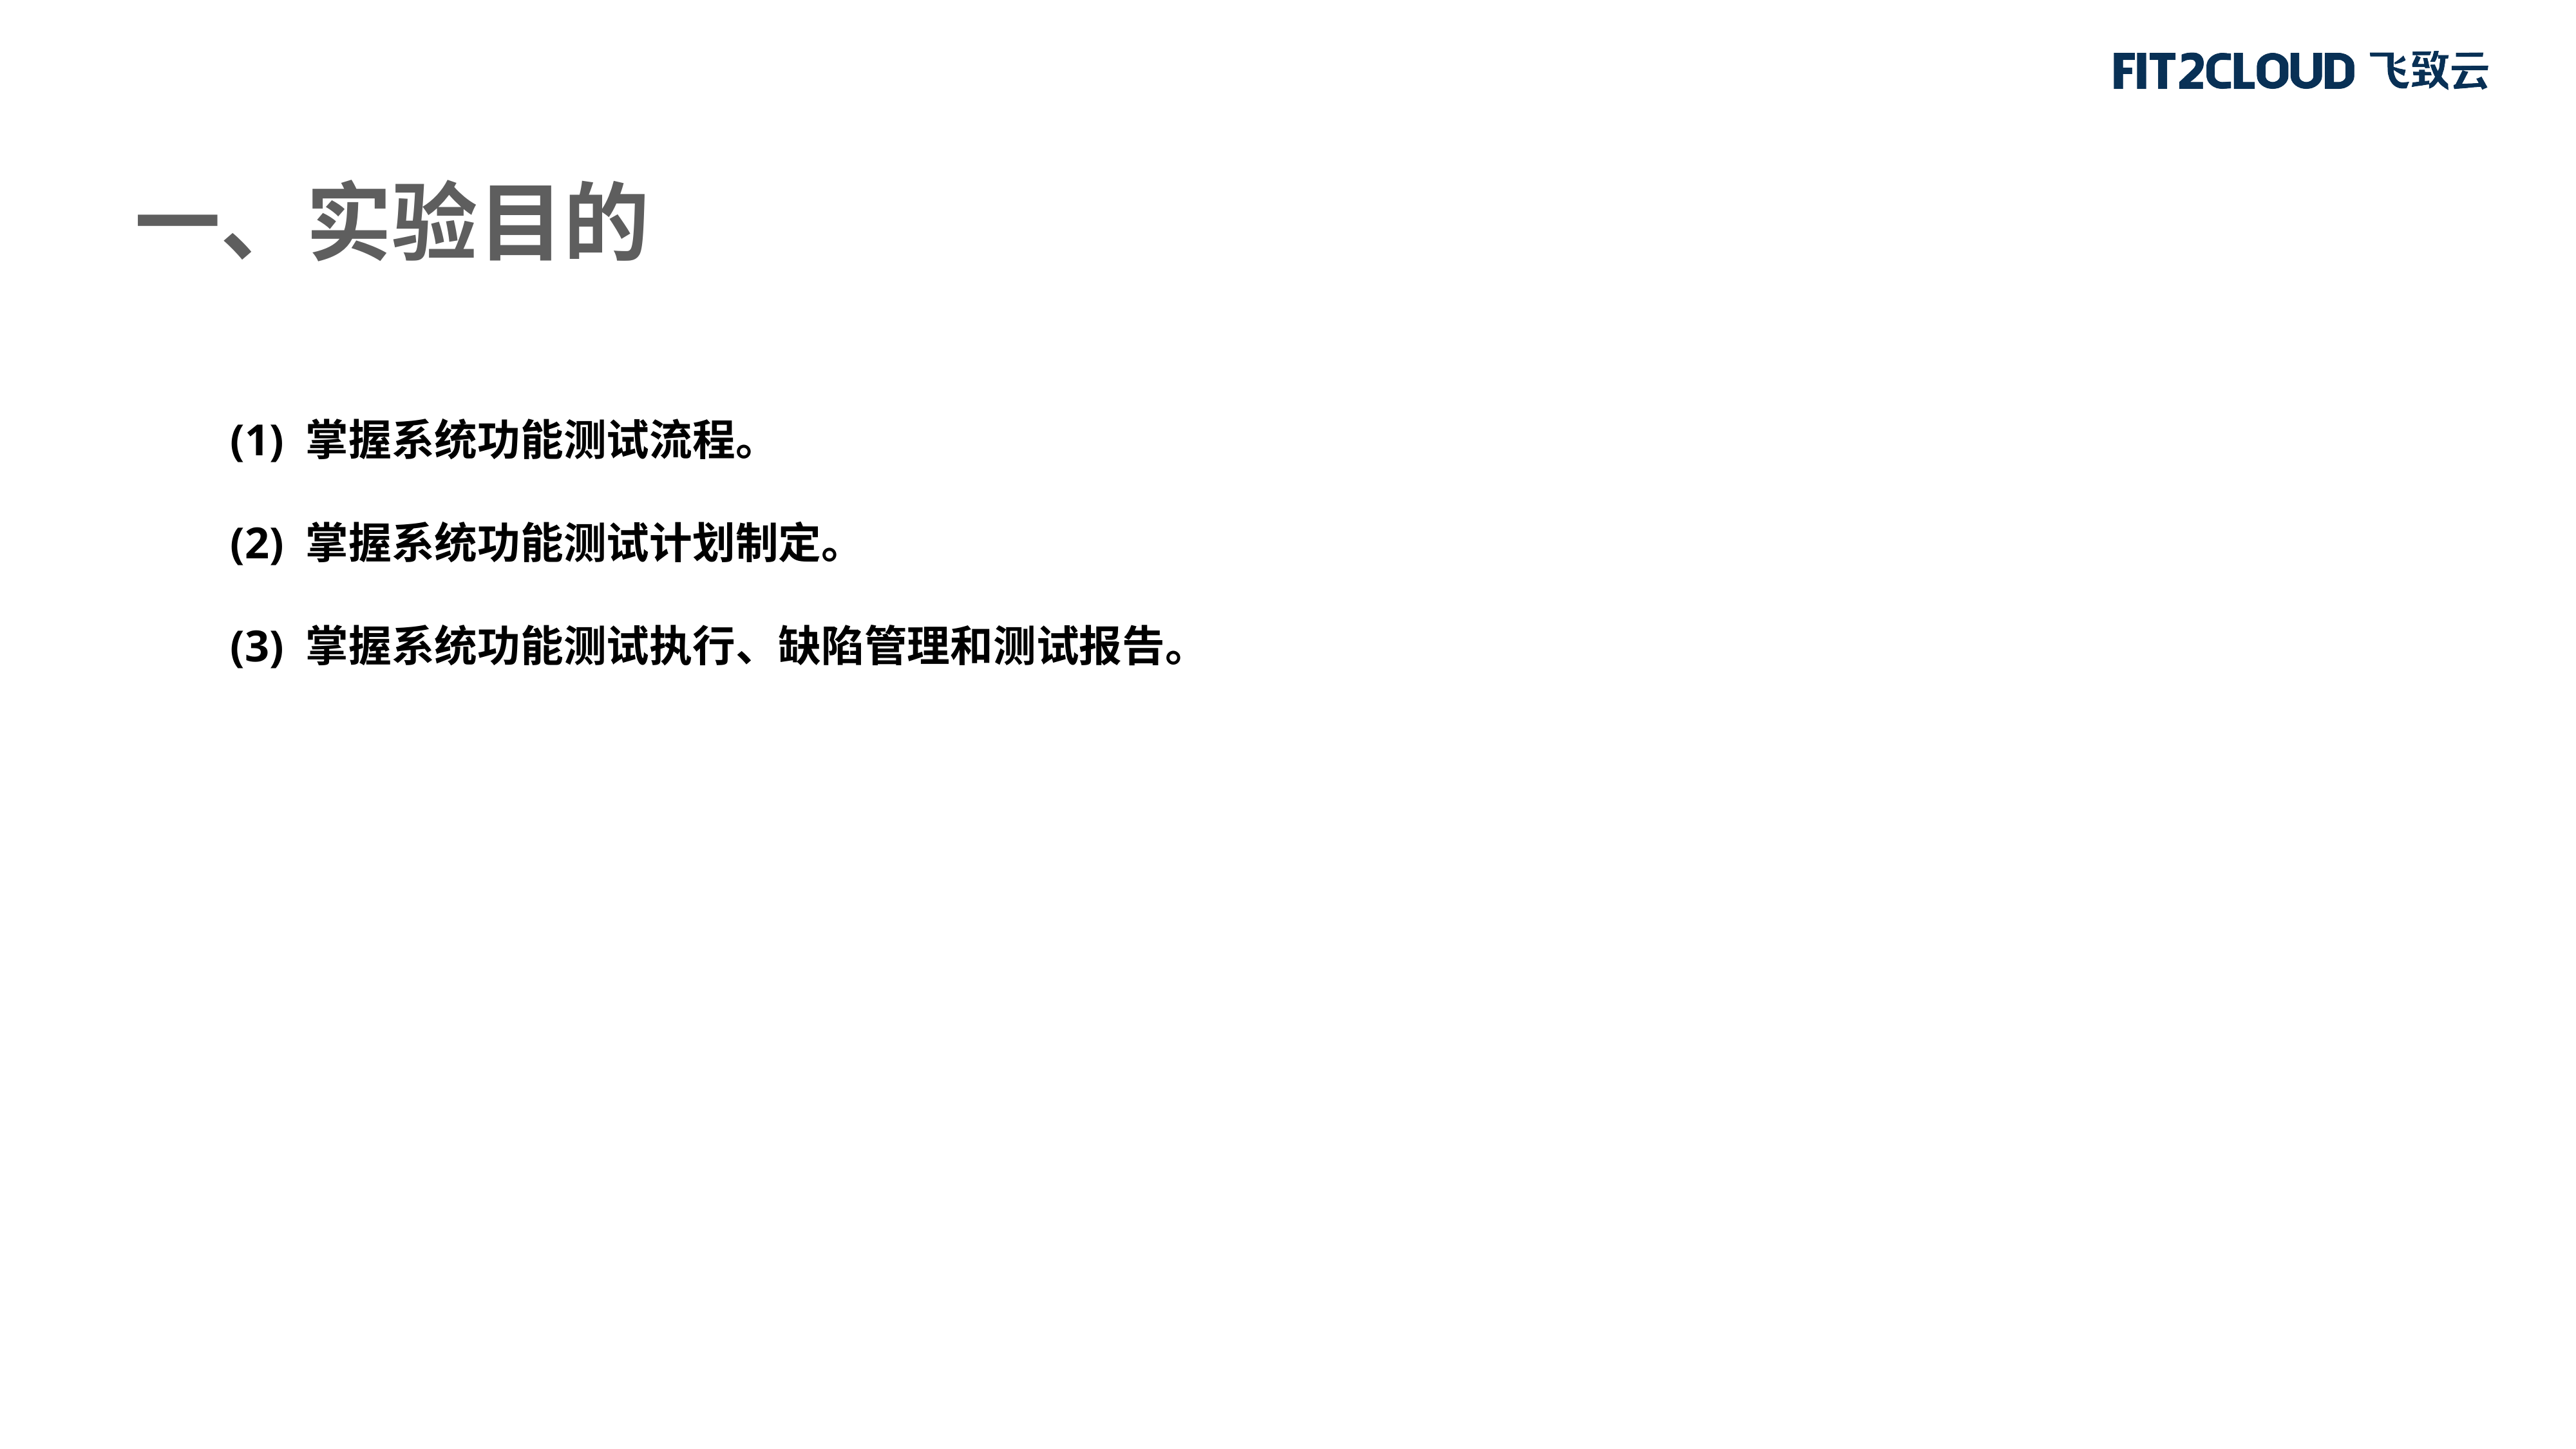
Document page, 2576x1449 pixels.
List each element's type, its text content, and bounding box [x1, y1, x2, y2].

picture [2114, 51, 2488, 90]
text_box 一、实验目的 [125, 158, 1164, 285]
text_box (1) 掌握系统功能测试流程。 (2) 掌握系统功能测试计划制定。 (3) 掌握系统功能测试执行、缺陷管理和测试报告。 [223, 404, 1906, 679]
